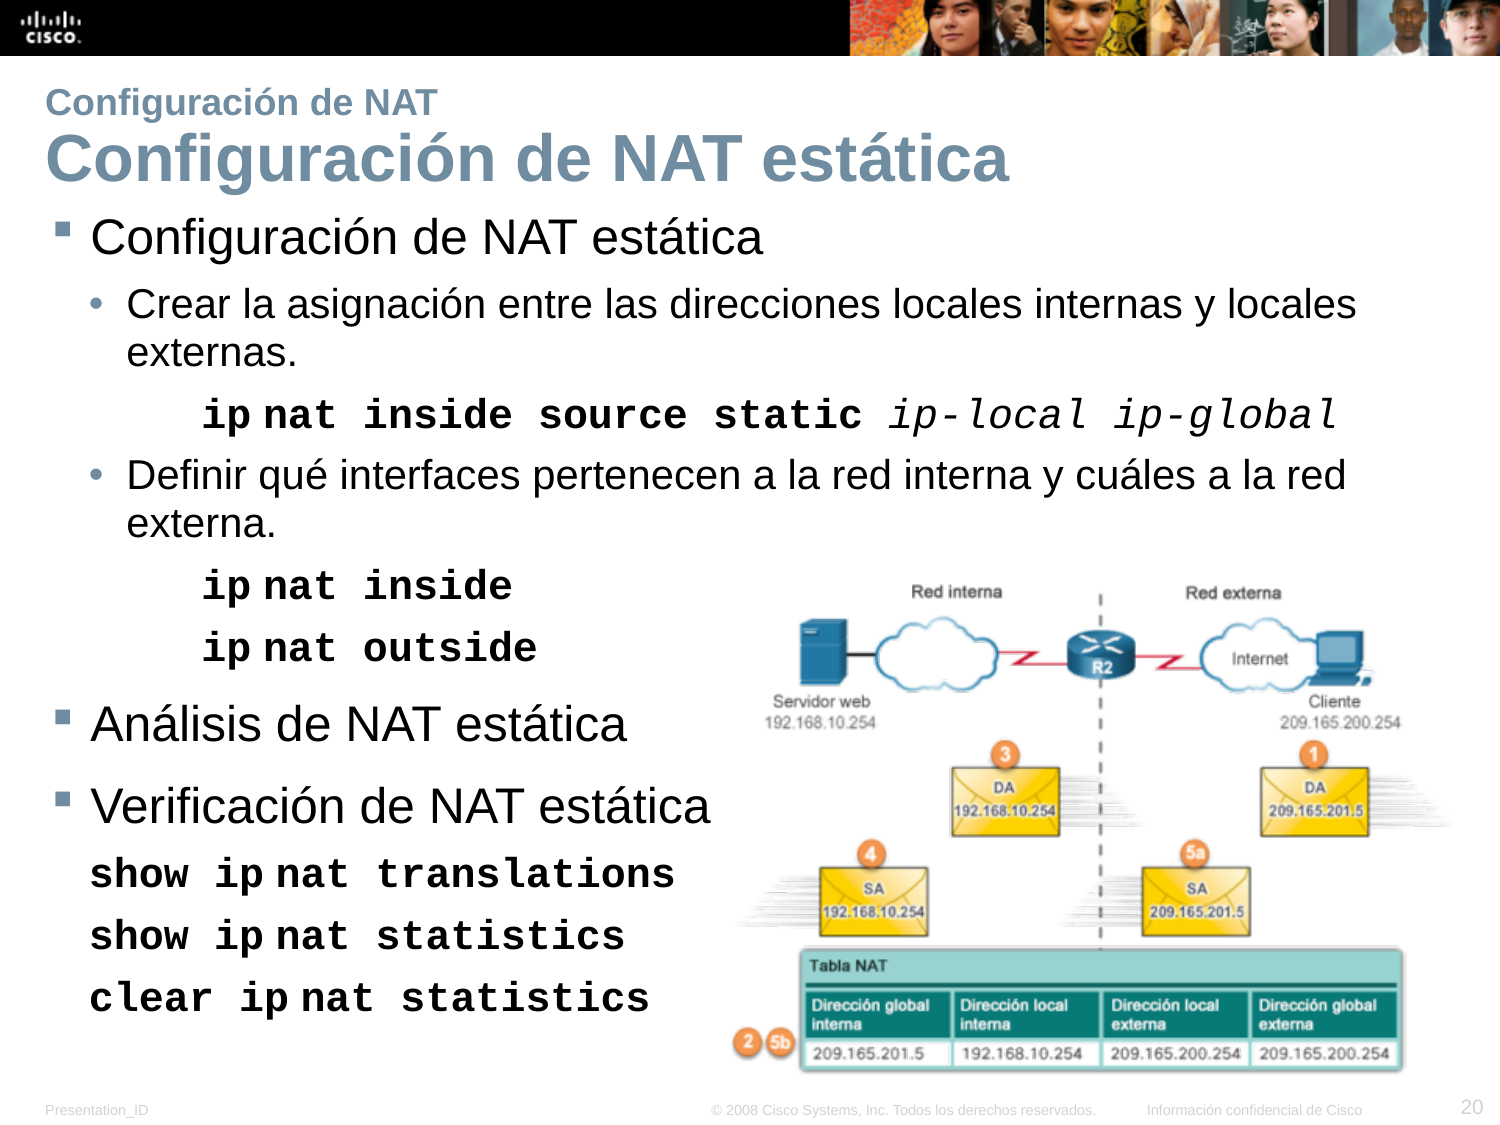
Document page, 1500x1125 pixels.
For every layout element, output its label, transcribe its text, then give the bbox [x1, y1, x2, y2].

title Configuración de NAT Configuración de NAT estática [31, 64, 1471, 203]
picture [696, 580, 1500, 1077]
list Configuración de NAT estática Crear la asignación entre las direcciones locales internas y locales externas. ip nat inside source static ip-local ip-global Definir qué interfaces pertenecen a la red interna y cuáles a la red externa. ip nat inside ip nat outside Análisis de NAT estática Verificación de NAT estática show ip nat translations show ip nat statistics clear ip nat statistics [38, 202, 1471, 1077]
picture [0, 0, 1500, 56]
